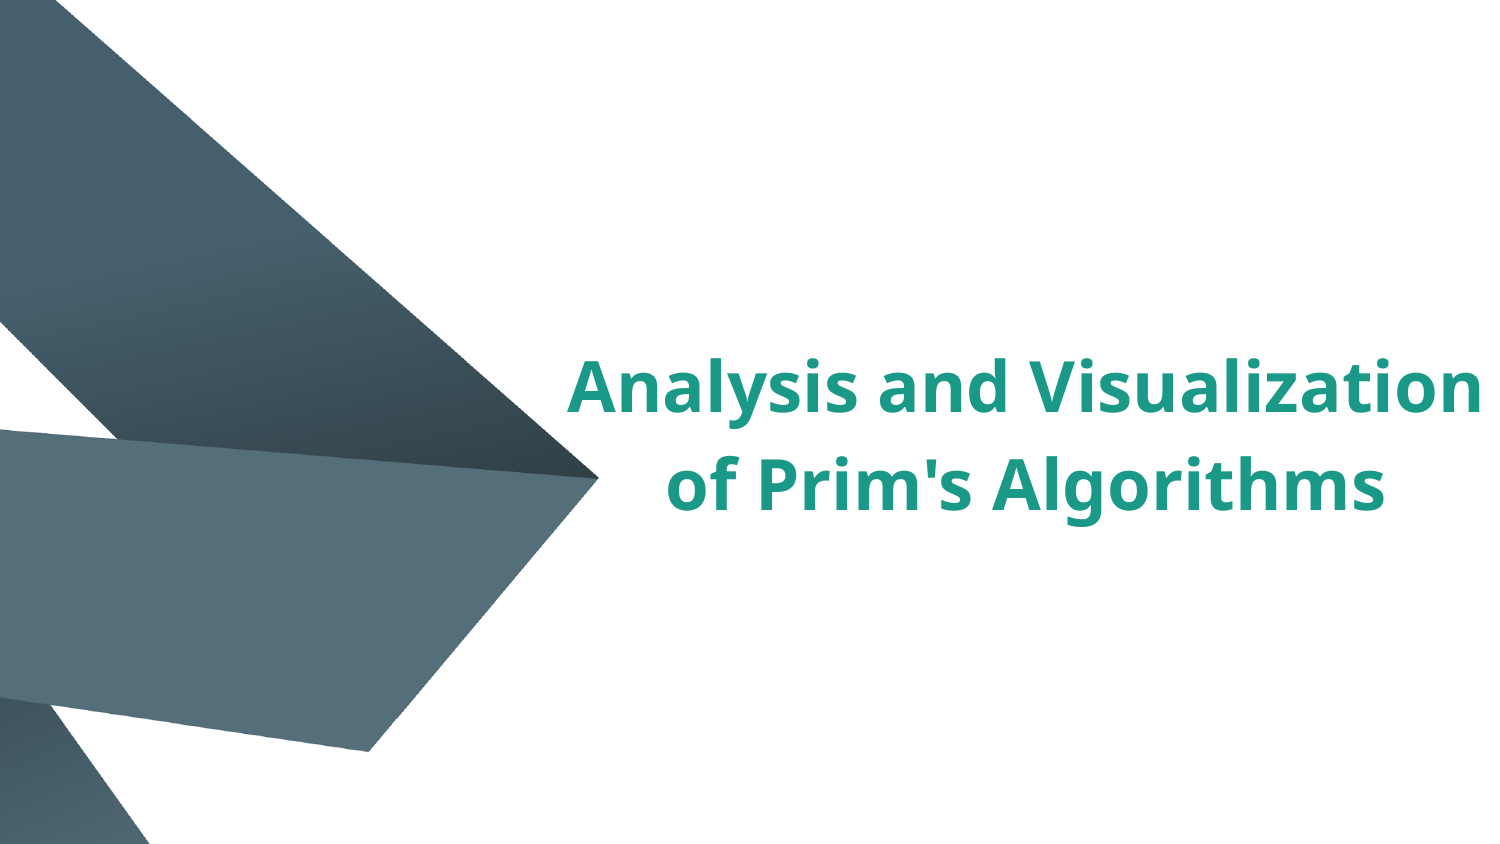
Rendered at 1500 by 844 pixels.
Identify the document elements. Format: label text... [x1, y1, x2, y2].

picture [0, 0, 1500, 844]
list Analysis and Visualization of Prim's Algorithms [532, 314, 1500, 820]
